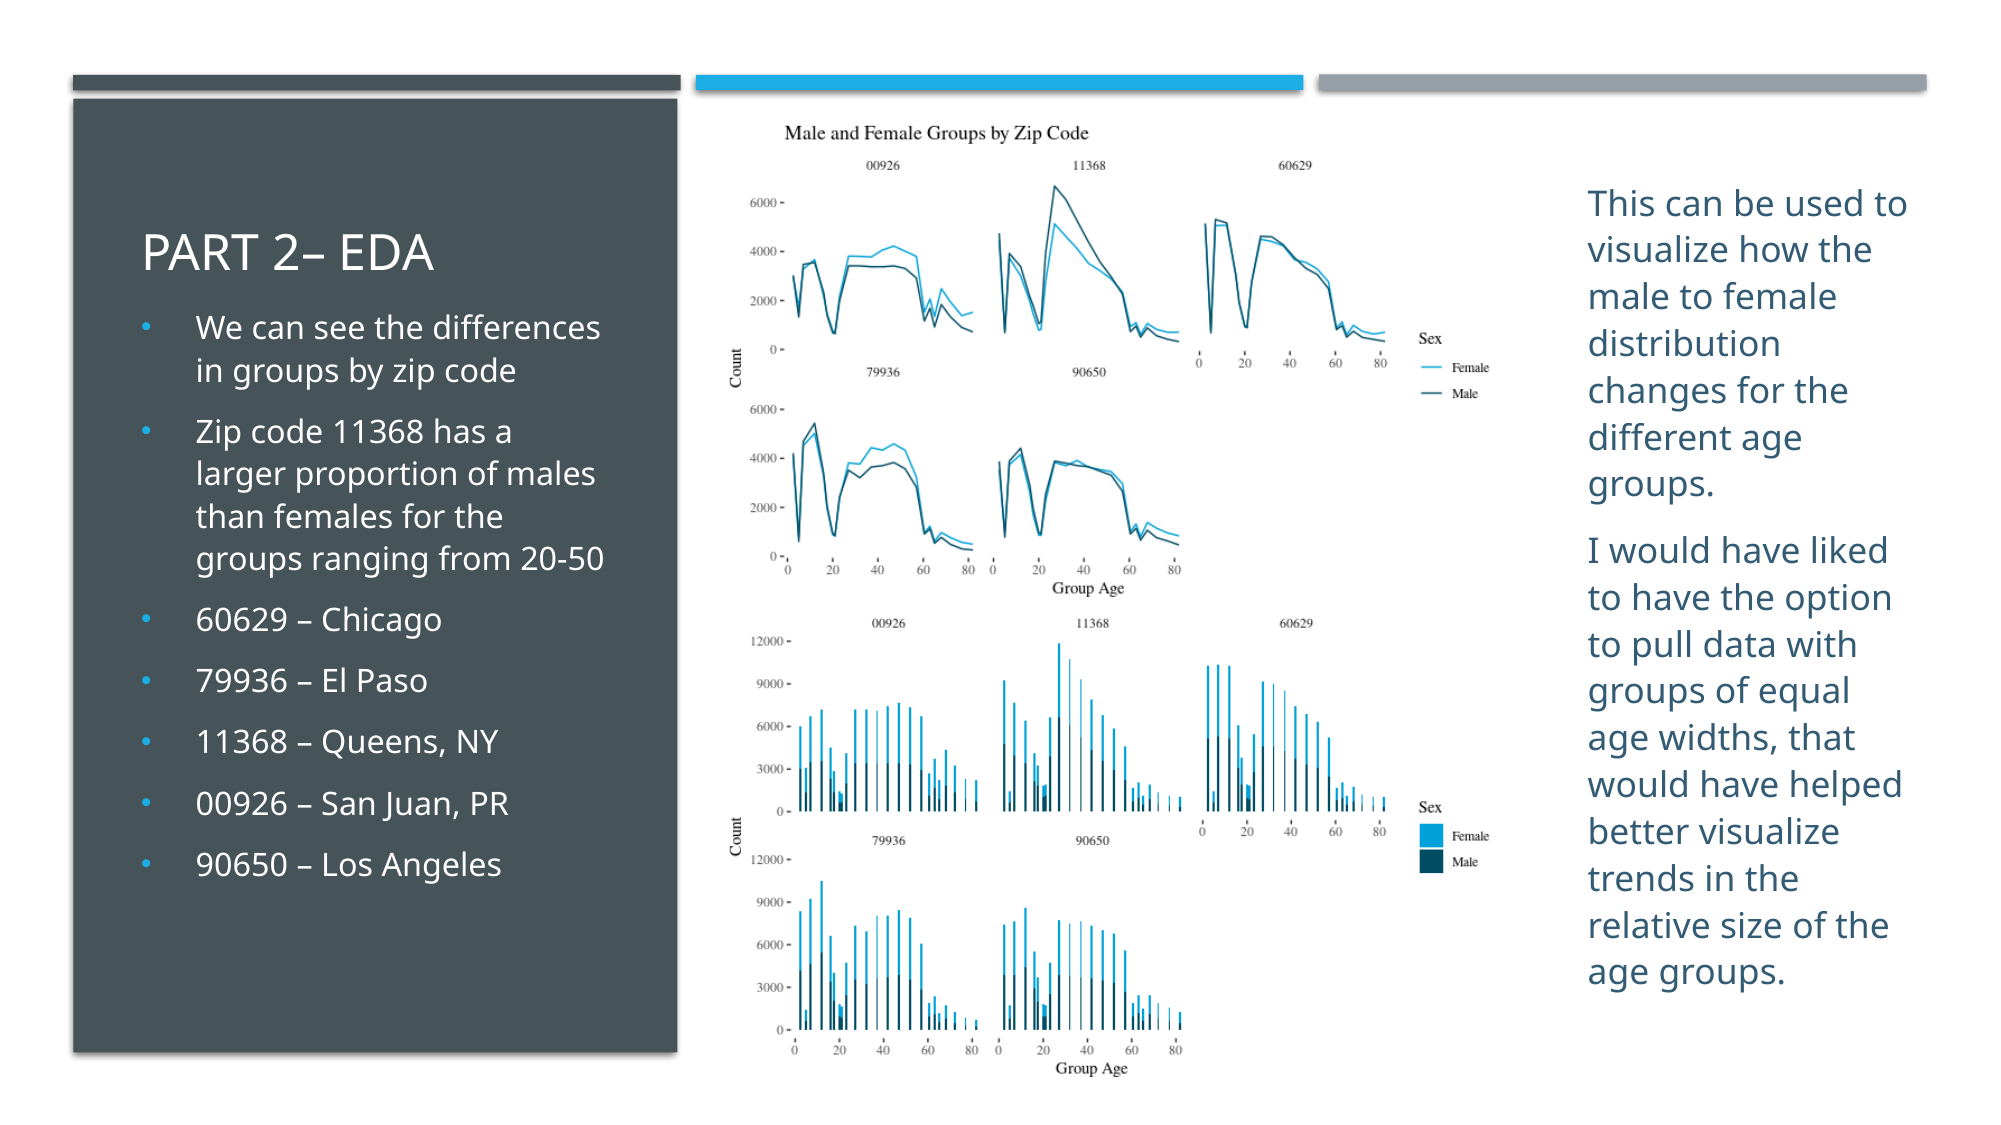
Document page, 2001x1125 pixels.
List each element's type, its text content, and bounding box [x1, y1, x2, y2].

list We can see the differences in groups by zip code Zip code 11368 has a larger proportion of males than females for the groups ranging from 20-50 60629 – Chicago 79936 – El Paso 11368 – Queens, NY 00926 – San Juan, PR 90650 – Los Angeles [125, 295, 624, 958]
title Part 2– EDA [125, 153, 624, 289]
picture [722, 117, 1507, 1087]
text_box This can be used to visualize how the male to female distribution changes for the different age groups. I would have liked to have the option to pull data with groups of equal age widths, that would have helped better visualize trends in the relative size of the age groups. [1572, 135, 1937, 1033]
